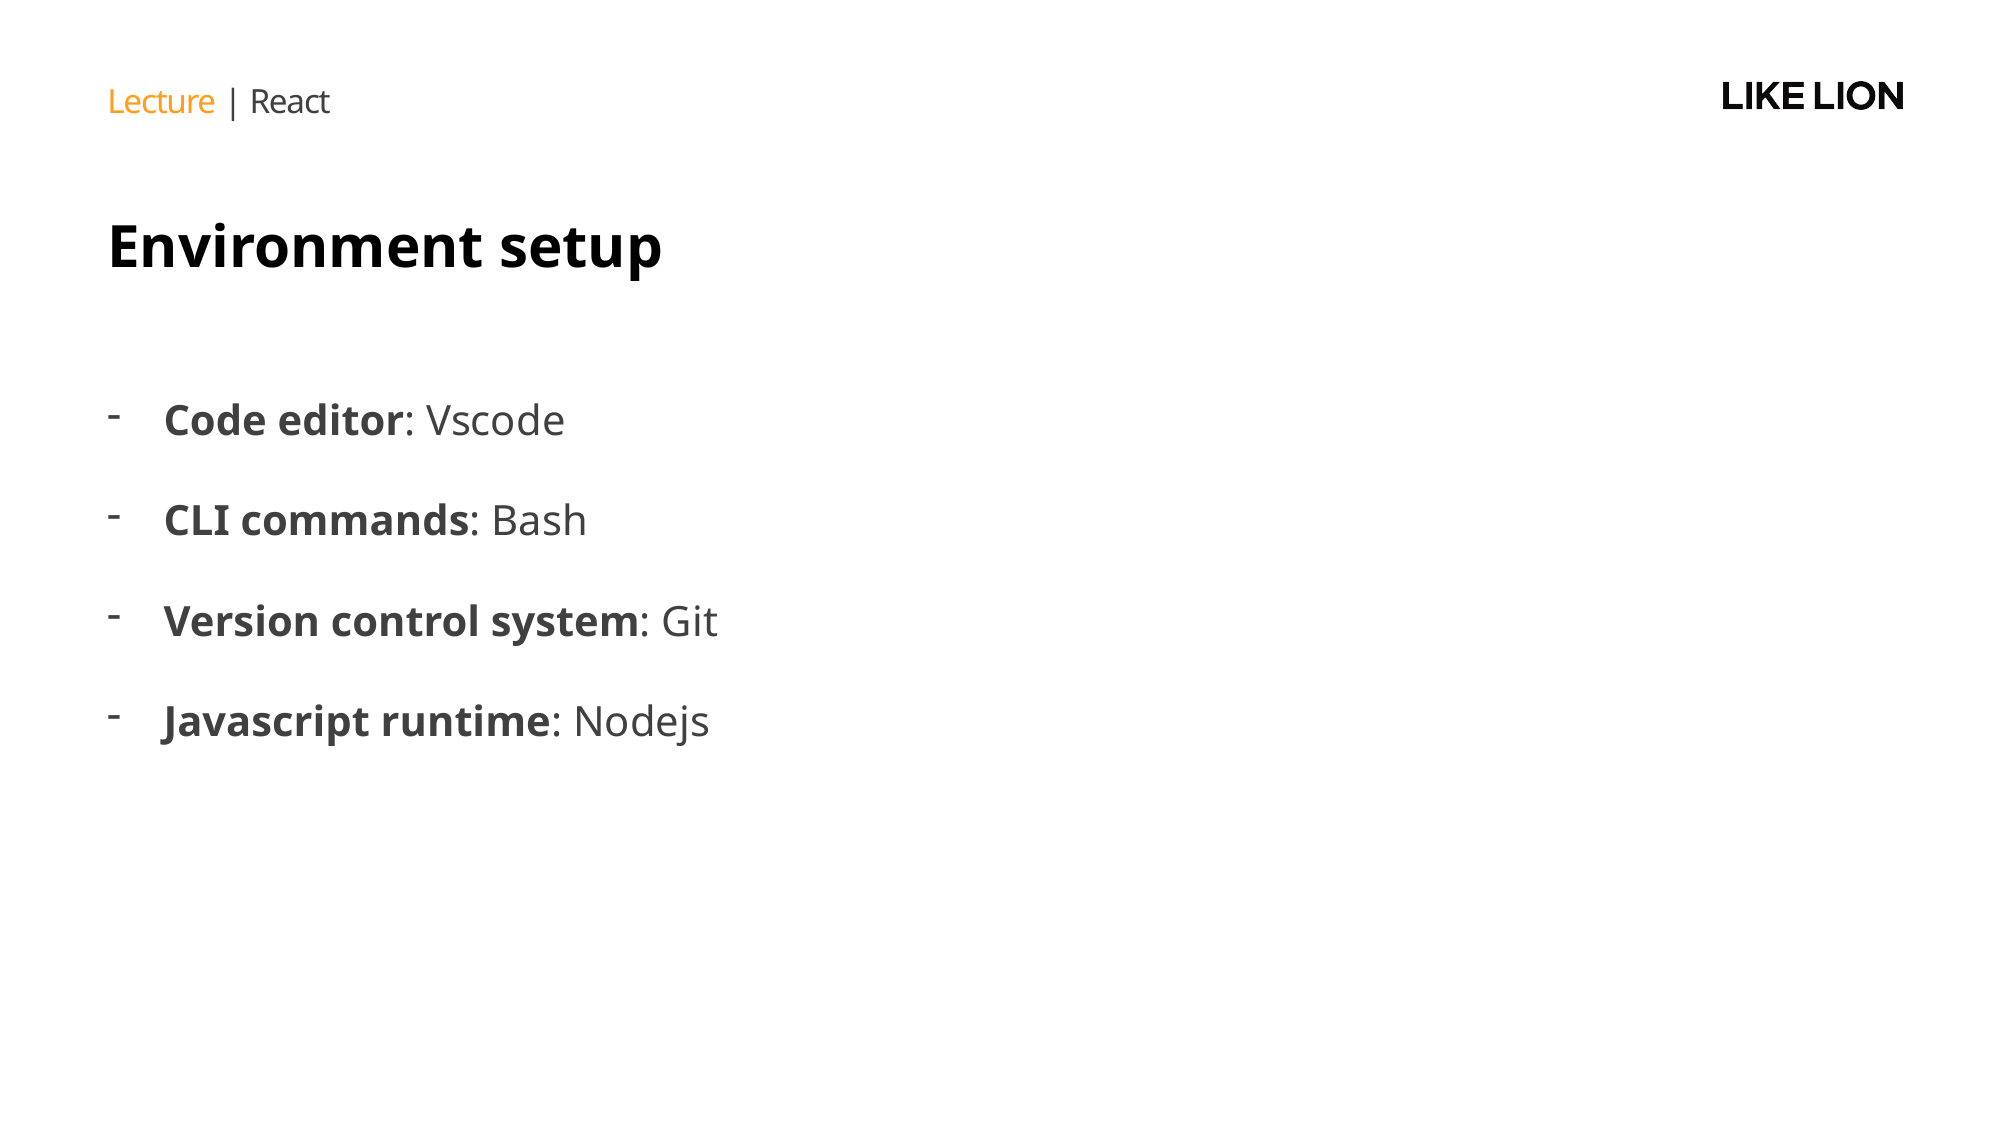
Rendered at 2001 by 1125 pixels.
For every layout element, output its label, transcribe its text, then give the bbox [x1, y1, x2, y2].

text_box Lecture | React [92, 72, 866, 128]
picture [1723, 81, 1903, 110]
text_box Code editor: Vscode CLI commands: Bash Version control system: Git Javascript runtime: Nodejs [92, 336, 1853, 852]
text_box Environment setup [92, 202, 1491, 297]
